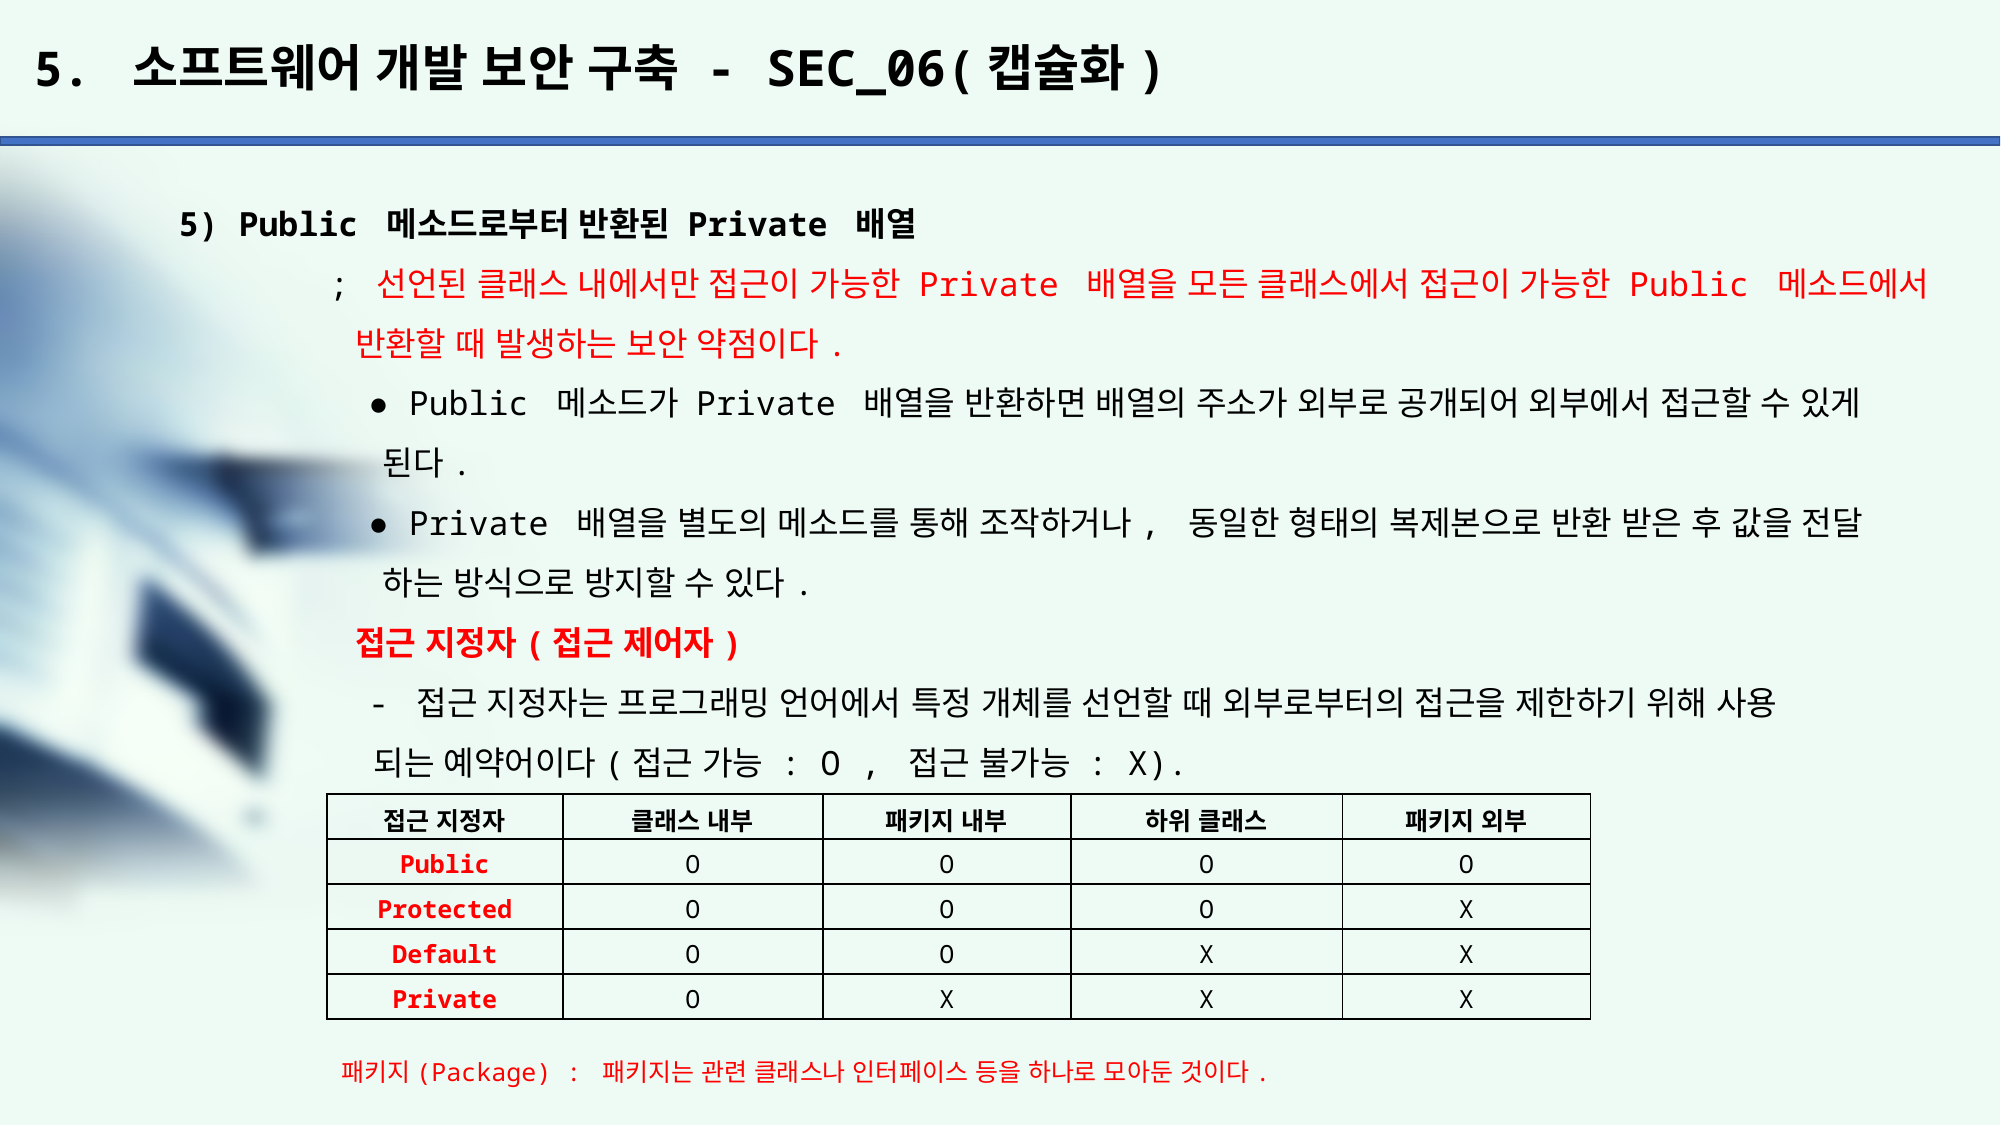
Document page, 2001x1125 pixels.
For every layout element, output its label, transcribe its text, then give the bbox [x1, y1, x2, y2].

table_cell Private [328, 975, 562, 1018]
table_cell O [564, 840, 822, 883]
table_header 하위 클래스 [1072, 795, 1342, 838]
table_header 패키지 내부 [824, 795, 1070, 838]
table_cell O [1072, 840, 1342, 883]
table_cell X [824, 975, 1070, 1018]
text_box 패키지(Package) : 패키지는 관련 클래스나 인터페이스 등을 하나로 모아둔 것이다. [326, 1048, 1922, 1094]
table_cell O [564, 885, 822, 928]
table_cell O [564, 930, 822, 973]
picture [0, 146, 2000, 1125]
picture [0, 0, 2000, 136]
table_cell O [1343, 840, 1590, 883]
table_cell O [1072, 885, 1342, 928]
table_cell O [564, 975, 822, 1018]
table_cell Protected [328, 885, 562, 928]
table_cell O [824, 885, 1070, 928]
table_cell X [1343, 975, 1590, 1018]
table_cell X [1072, 975, 1342, 1018]
table_header 접근 지정자 [328, 795, 562, 838]
table_cell X [1343, 930, 1590, 973]
table_cell Default [328, 930, 562, 973]
table_header 클래스 내부 [564, 795, 822, 838]
table_cell O [824, 840, 1070, 883]
table_cell X [1072, 930, 1342, 973]
table_cell X [1343, 885, 1590, 928]
table_header 패키지 외부 [1343, 795, 1590, 838]
title 5. 소프트웨어 개발 보안 구축 - SEC_06(캡슐화) [19, 14, 1922, 126]
text_box 5) Public 메소드로부터 반환된 Private 배열 ; 선언된 클래스 내에서만 접근이 가능한 Private 배열을 모든 클래스에서 접근이 가능한 Public 메소드에서 반환할 때 발생하는 보안 약점이다. ● Public 메소드가 Private 배열을 반환하면 배열의 주소가 외부로 공개되어 외부에서 접근할 수 있게 된다. ● Private 배열을 별도의 메소드를 통해 조작하거나, 동일한 형태의 복제본으로 반환 받은 후 값을 전달 하는 방식으로 방지할 수 있다. 접근 지정자(접근 제어자) - 접근 지정자는 프로그래밍 언어에서 특정 개체를 선언할 때 외부로부터의 접근을 제한하기 위해 사용 되는 예약어이다(접근 가능 : O , 접근 불가능 : X). [163, 175, 1969, 790]
table_cell Public [328, 840, 562, 883]
table_cell O [824, 930, 1070, 973]
